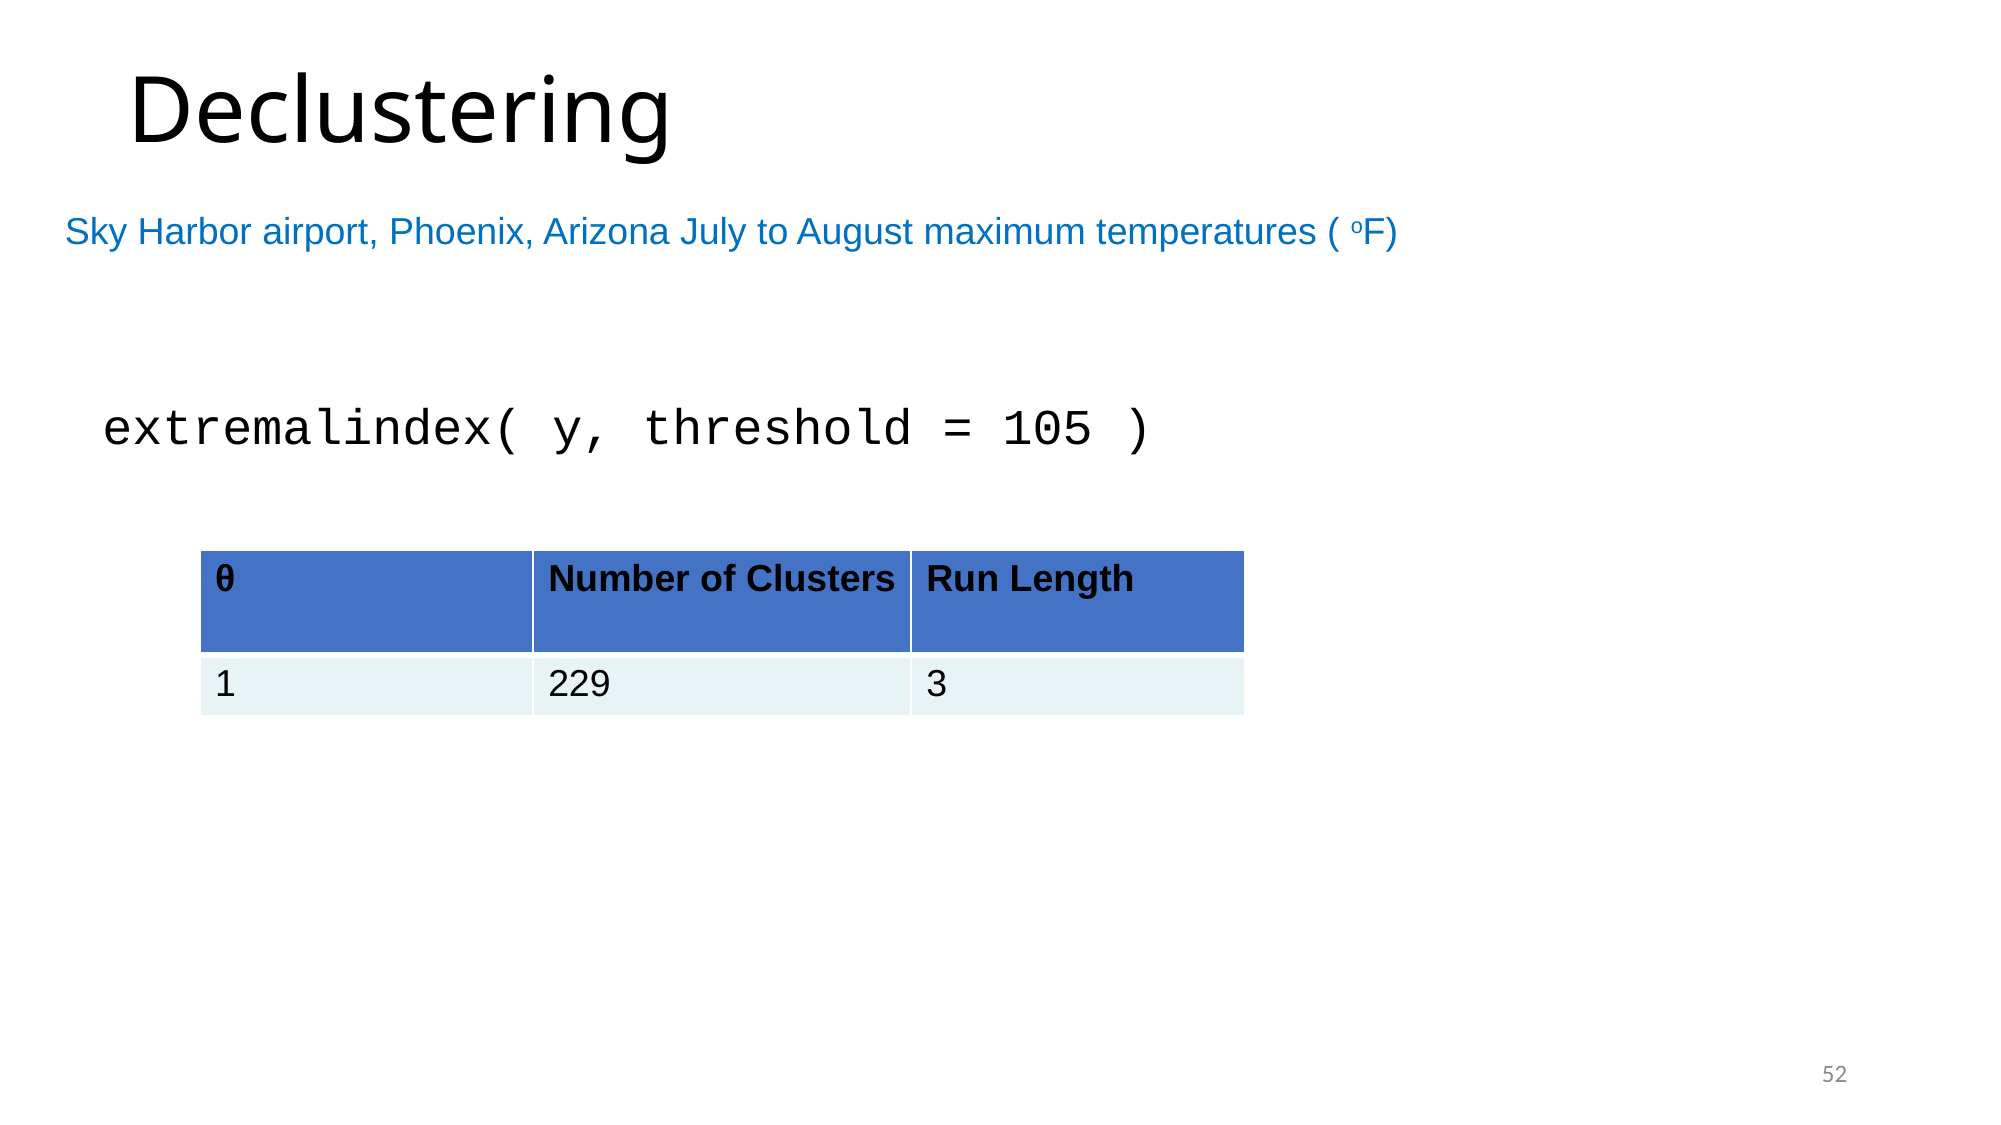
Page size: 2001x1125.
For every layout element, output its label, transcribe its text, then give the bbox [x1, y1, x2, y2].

table_cell 3 [912, 658, 1244, 715]
table_cell 229 [534, 658, 910, 715]
text_box extremalindex( y, threshold = 105 ) [87, 387, 1463, 463]
title Declustering [112, 37, 1388, 188]
slide_number 52 [1412, 1042, 1863, 1103]
table_header Run Length [912, 551, 1244, 652]
text_box Sky Harbor airport, Phoenix, Arizona July to August maximum temperatures ( oF) [50, 199, 1500, 305]
table_cell 1 [201, 658, 532, 715]
table_header Number of Clusters [534, 551, 910, 652]
table_header θ [201, 551, 532, 652]
